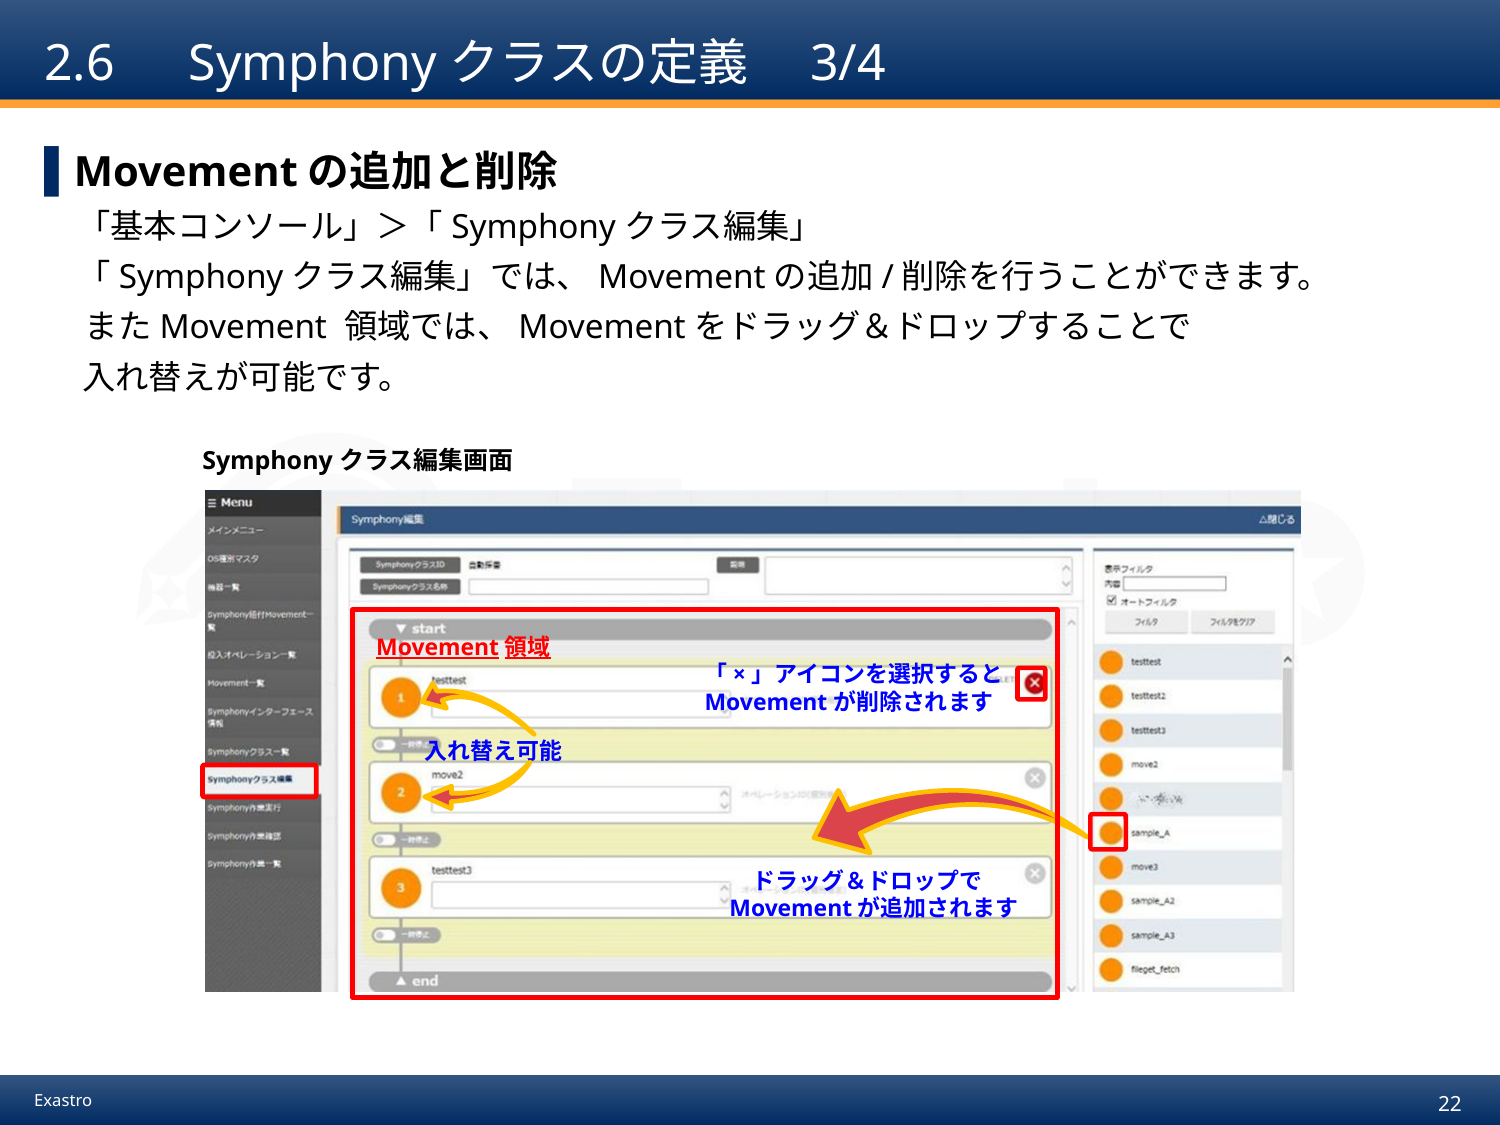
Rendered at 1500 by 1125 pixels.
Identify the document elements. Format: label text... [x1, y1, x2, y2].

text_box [429, 735, 556, 816]
picture [0, 0, 1500, 1125]
picture [204, 490, 1301, 992]
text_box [450, 651, 543, 794]
list Movementの追加と削除 「基本コンソール」＞「Symphonyクラス編集」 「Symphonyクラス編集」では、Movementの追加/削除を行うことができます。 またMovement 領域では、Movementをドラッグ＆ドロップすることで 入れ替えが可能です。 [29, 137, 1500, 1059]
title 2.6 Symphonyクラスの定義 3/4 [29, 18, 1471, 96]
text_box Symphonyクラス編集画面 [181, 437, 679, 483]
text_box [714, 738, 1059, 920]
